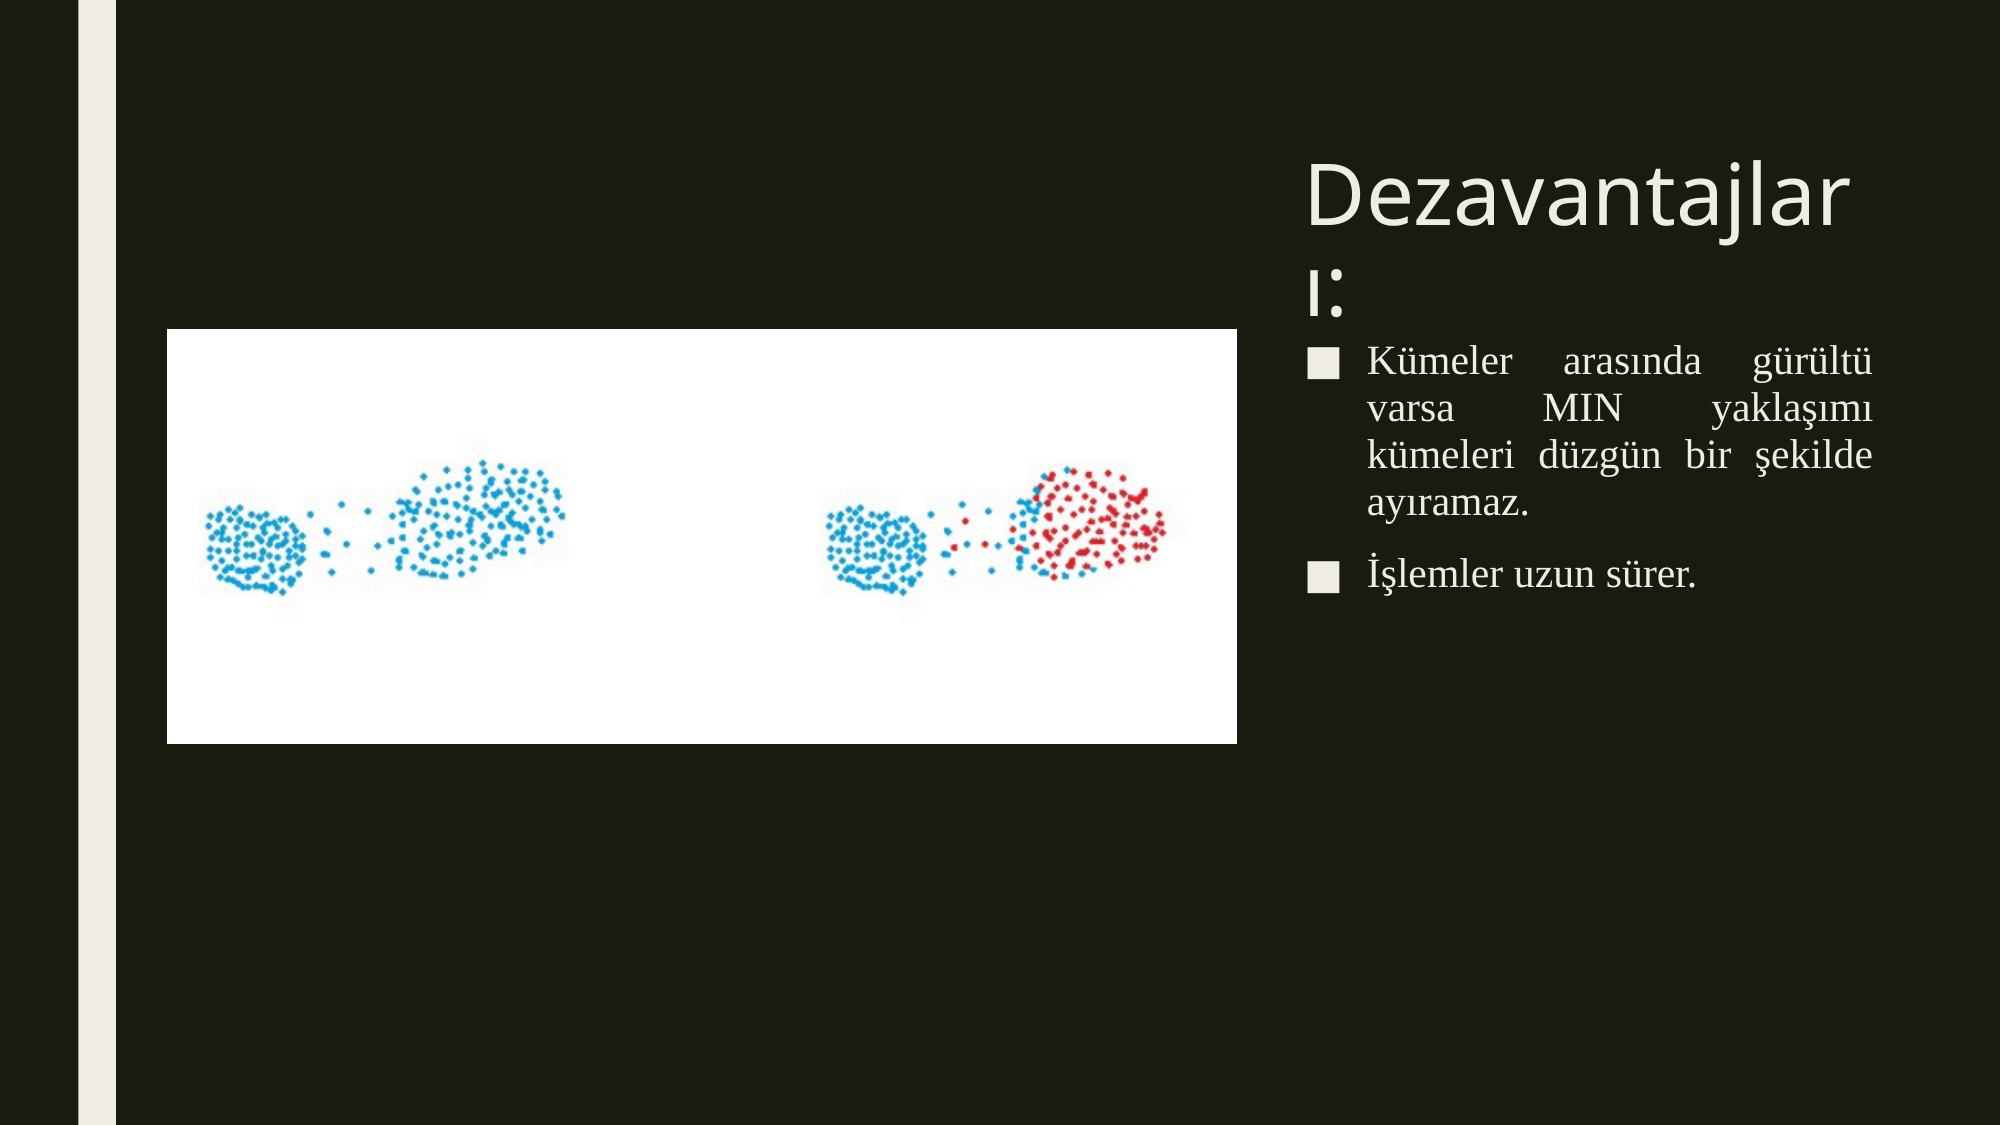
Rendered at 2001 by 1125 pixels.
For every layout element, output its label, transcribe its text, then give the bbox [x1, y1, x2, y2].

picture [167, 329, 1237, 744]
text_box [76, 0, 119, 1125]
list Kümeler arasında gürültü varsa MIN yaklaşımı kümeleri düzgün bir şekilde ayıramaz. İşlemler uzun sürer. [1288, 329, 1889, 917]
title Dezavantajları: [1288, 144, 1889, 329]
